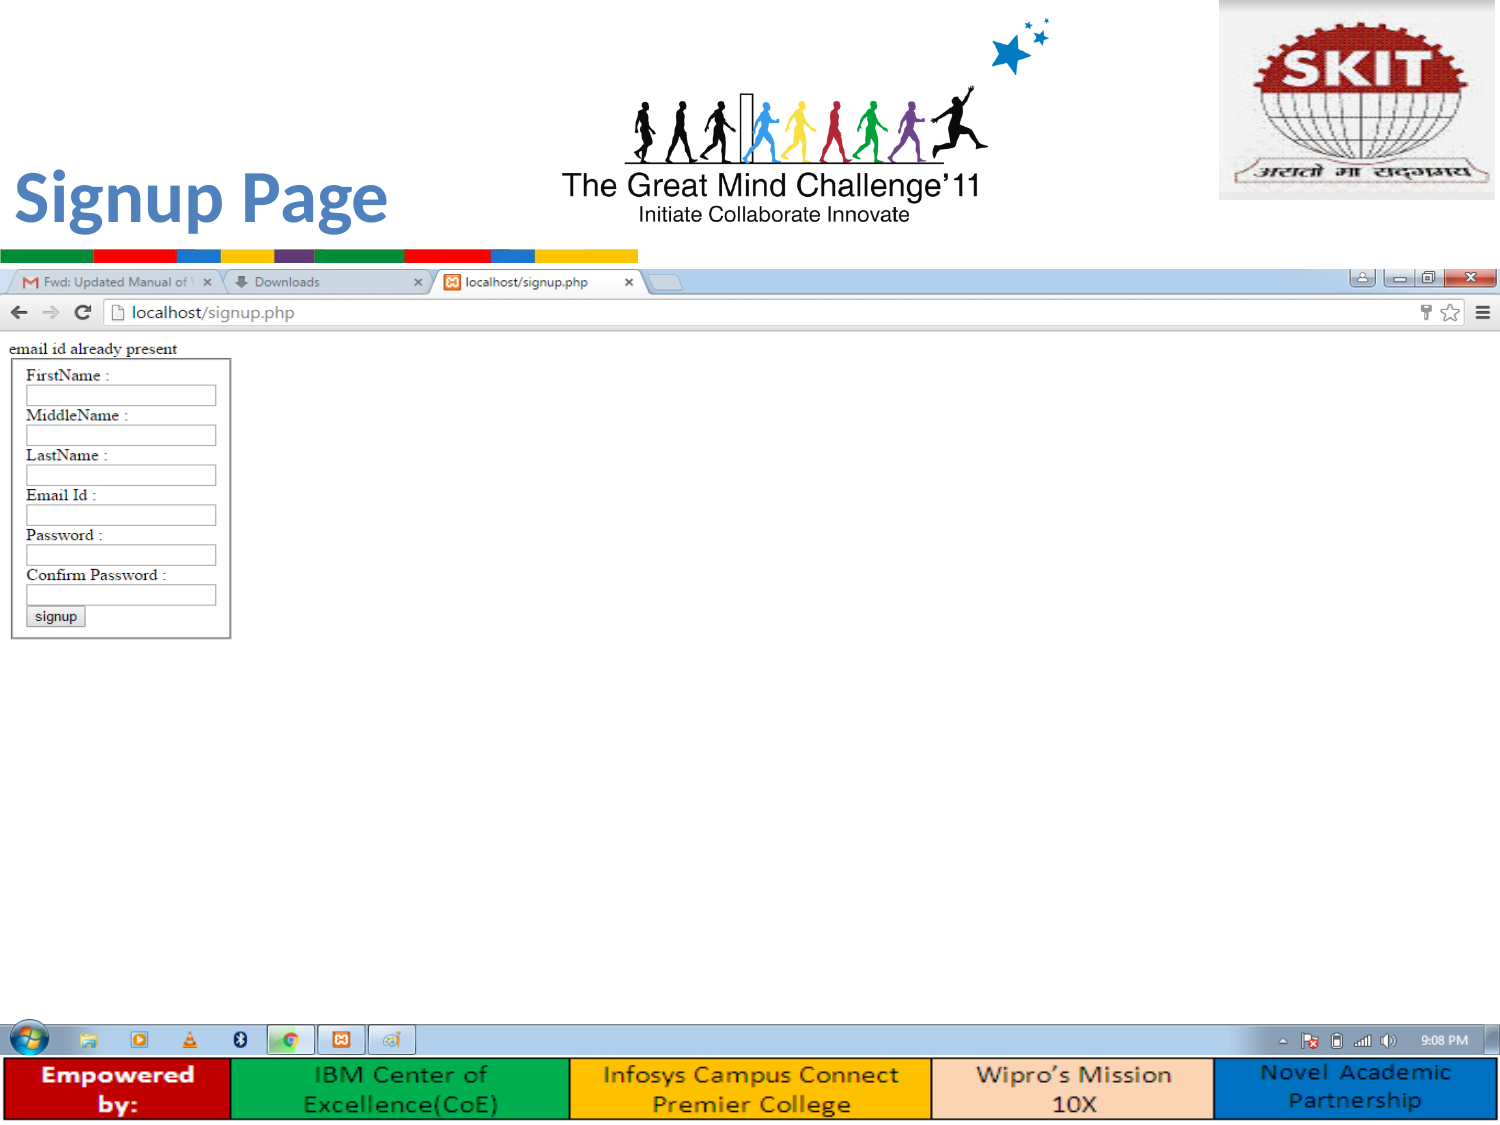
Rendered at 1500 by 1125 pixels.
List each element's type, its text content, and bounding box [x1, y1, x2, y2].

text_box Signup Page [0, 140, 481, 246]
picture [0, 269, 1500, 1125]
picture [1219, 0, 1495, 200]
picture [0, 249, 638, 263]
picture [562, 18, 1049, 222]
